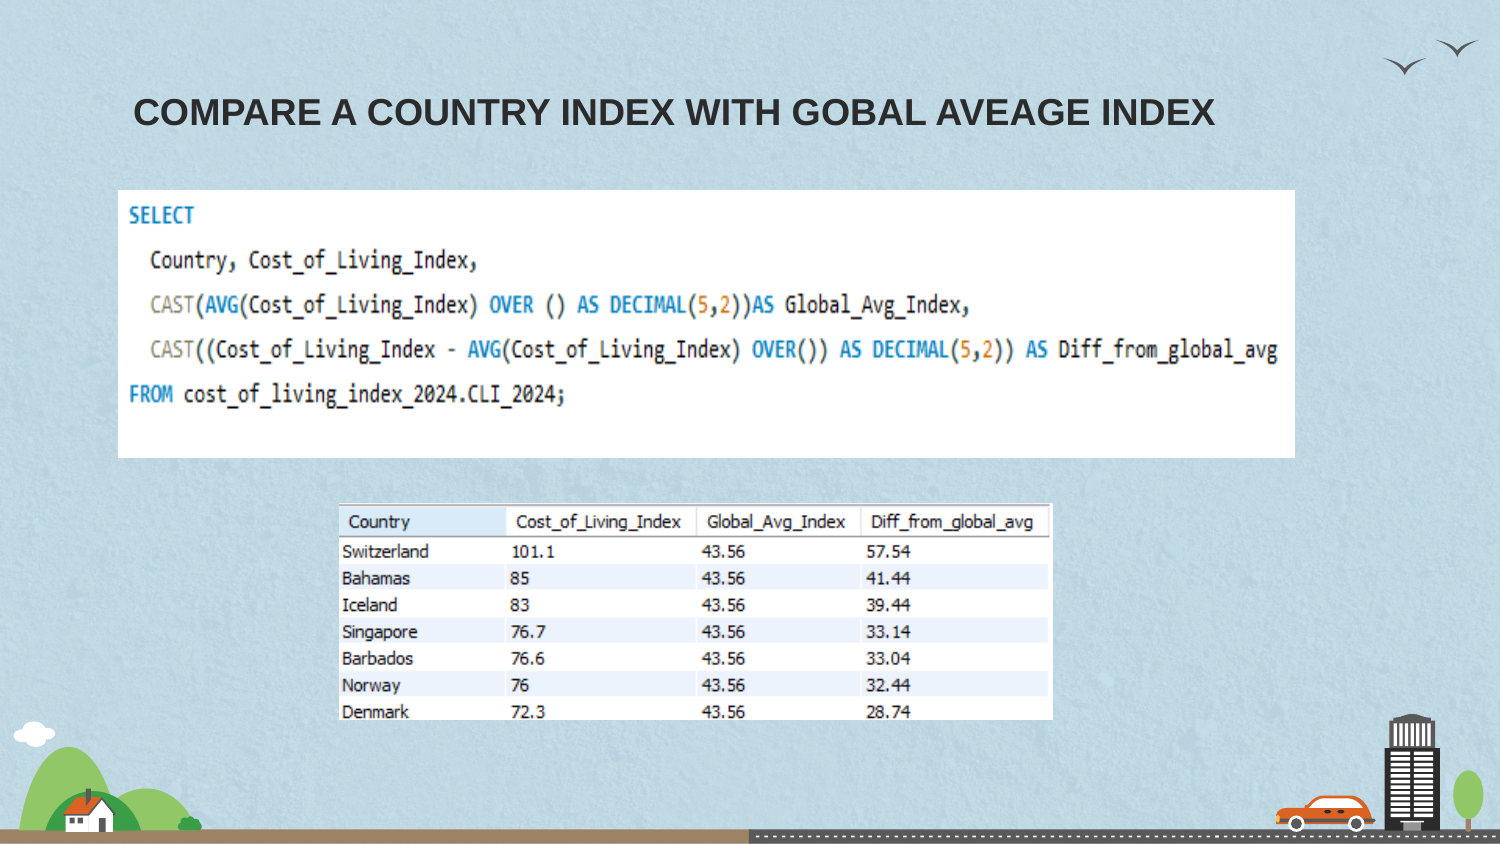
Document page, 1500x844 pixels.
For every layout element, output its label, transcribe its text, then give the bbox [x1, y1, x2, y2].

picture [117, 190, 1295, 458]
title COMPARE A COUNTRY INDEX WITH GOBAL AVEAGE INDEX [118, 72, 1382, 167]
picture [339, 503, 1053, 720]
